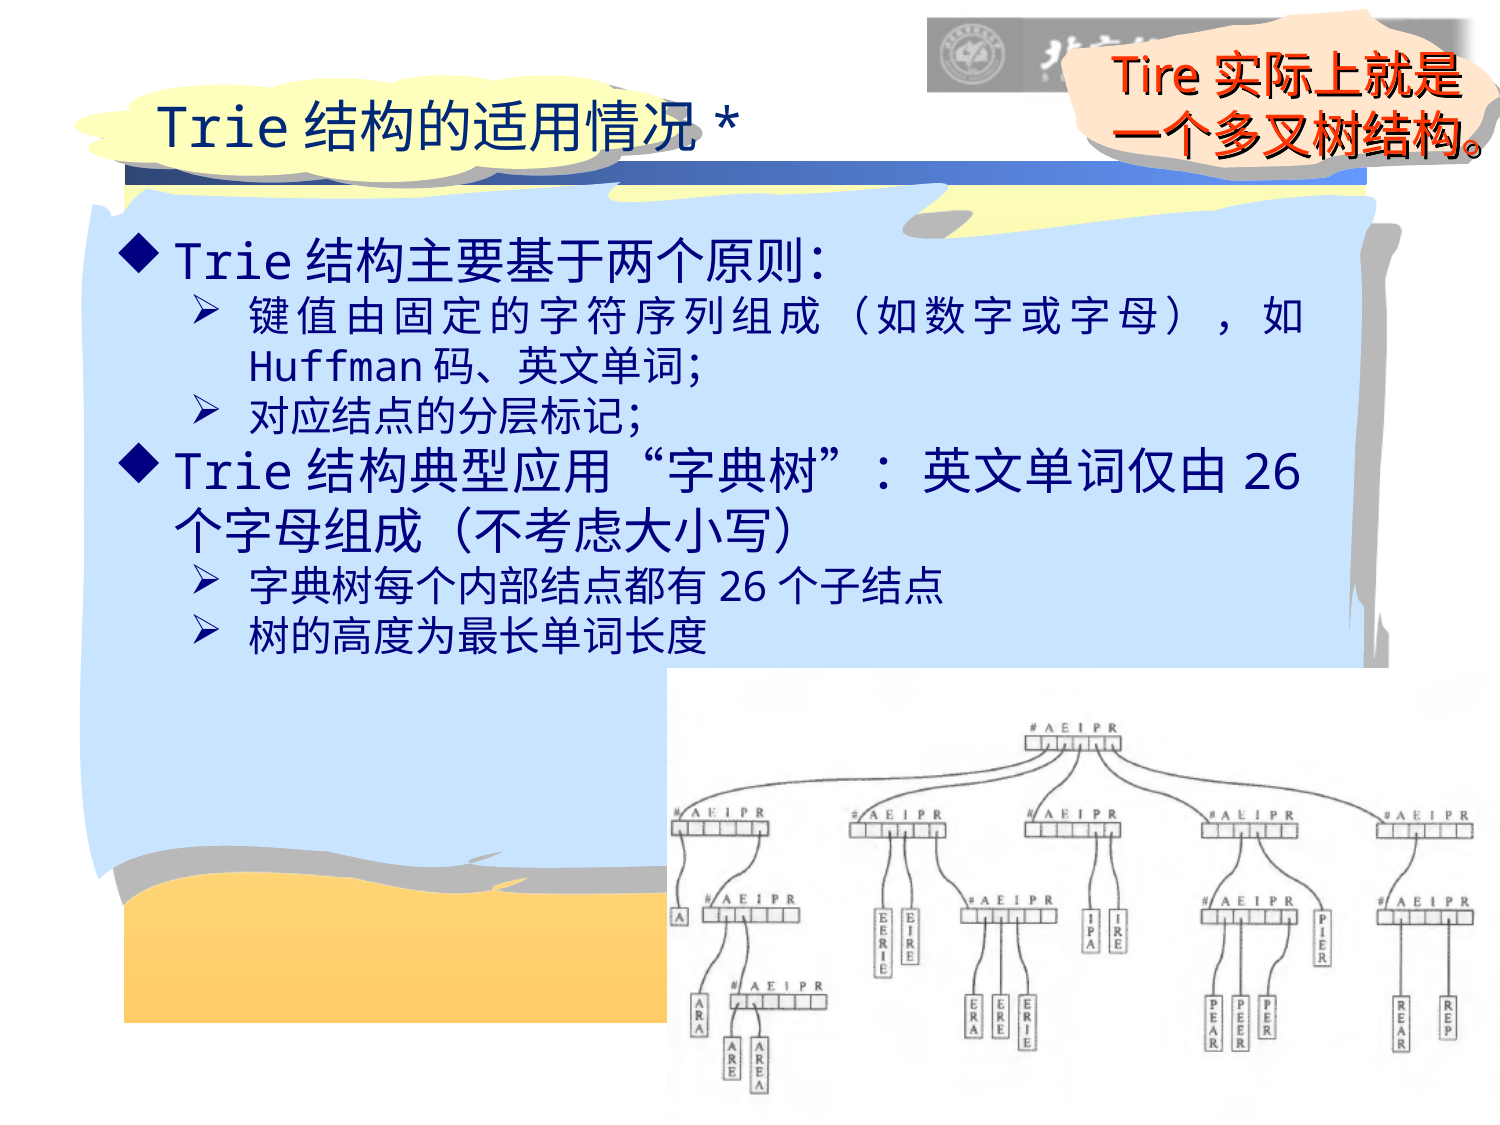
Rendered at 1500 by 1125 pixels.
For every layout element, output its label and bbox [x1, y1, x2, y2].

picture [927, 0, 1056, 102]
picture [666, 668, 1500, 1125]
text_box [64, 160, 1385, 882]
text_box [1056, 0, 1500, 168]
text_box [74, 74, 791, 159]
